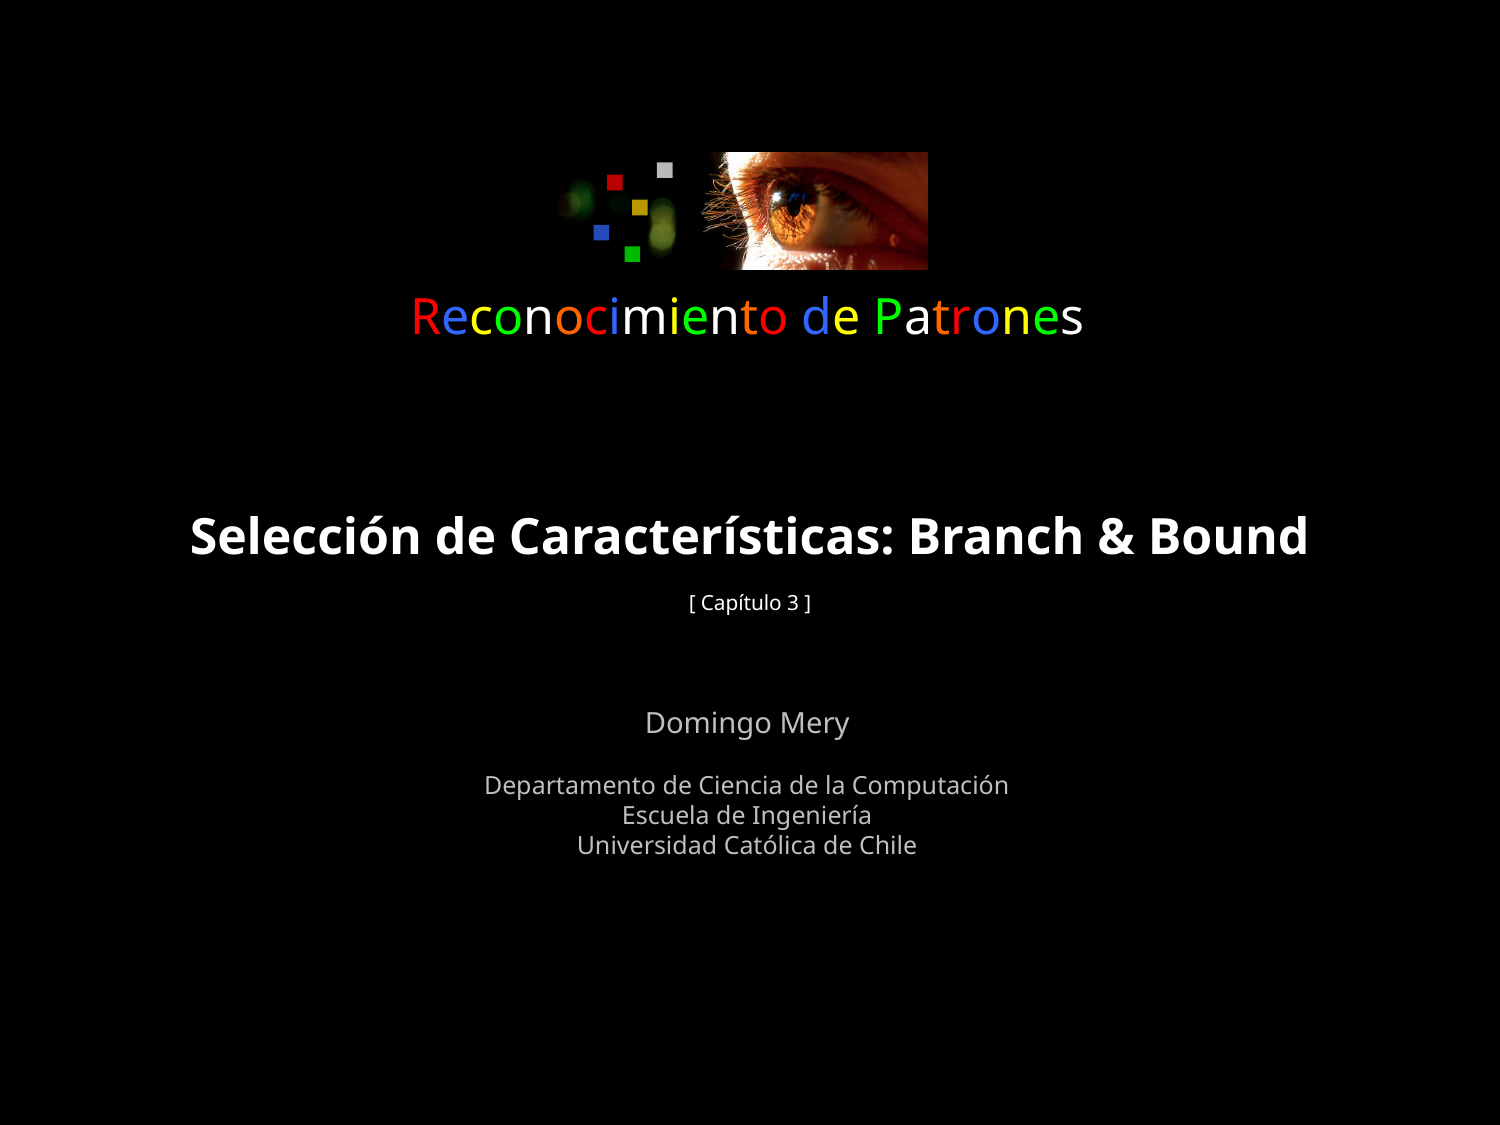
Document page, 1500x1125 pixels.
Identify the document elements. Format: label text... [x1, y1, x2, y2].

picture [557, 152, 928, 270]
text_box Reconocimiento de Patrones Domingo Mery Departamento de Ciencia de la Computación Escuela de Ingeniería Universidad Católica de Chile [395, 622, 1099, 897]
text_box Reconocimiento de Patrones Domingo Mery Departamento de Ciencia de la Computación Escuela de Ingeniería Universidad Católica de Chile [395, 277, 1099, 497]
text_box Selección de Características: Branch & Bound [ Capítulo 3 ] [0, 497, 1500, 622]
